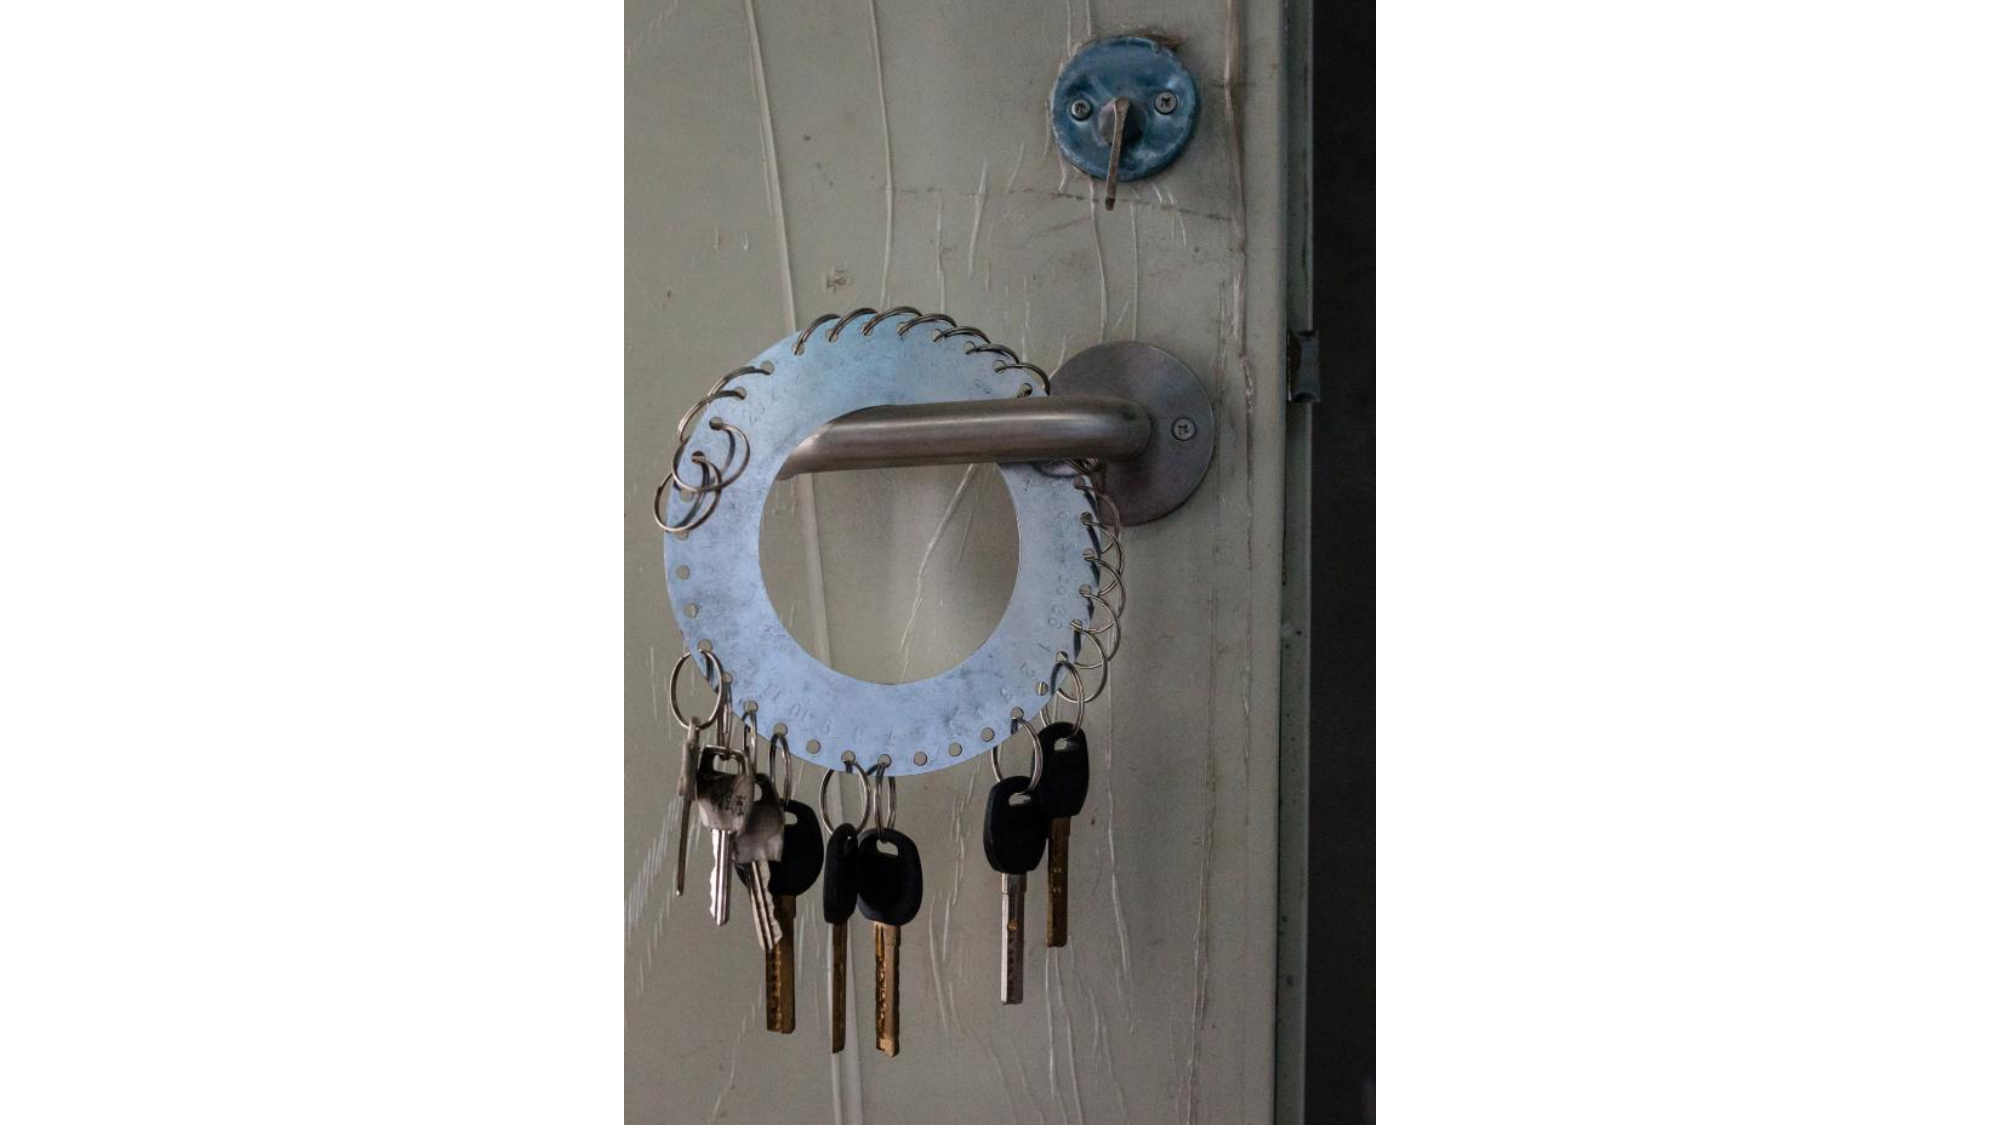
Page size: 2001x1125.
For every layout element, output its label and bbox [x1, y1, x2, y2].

picture [624, 0, 1376, 1125]
